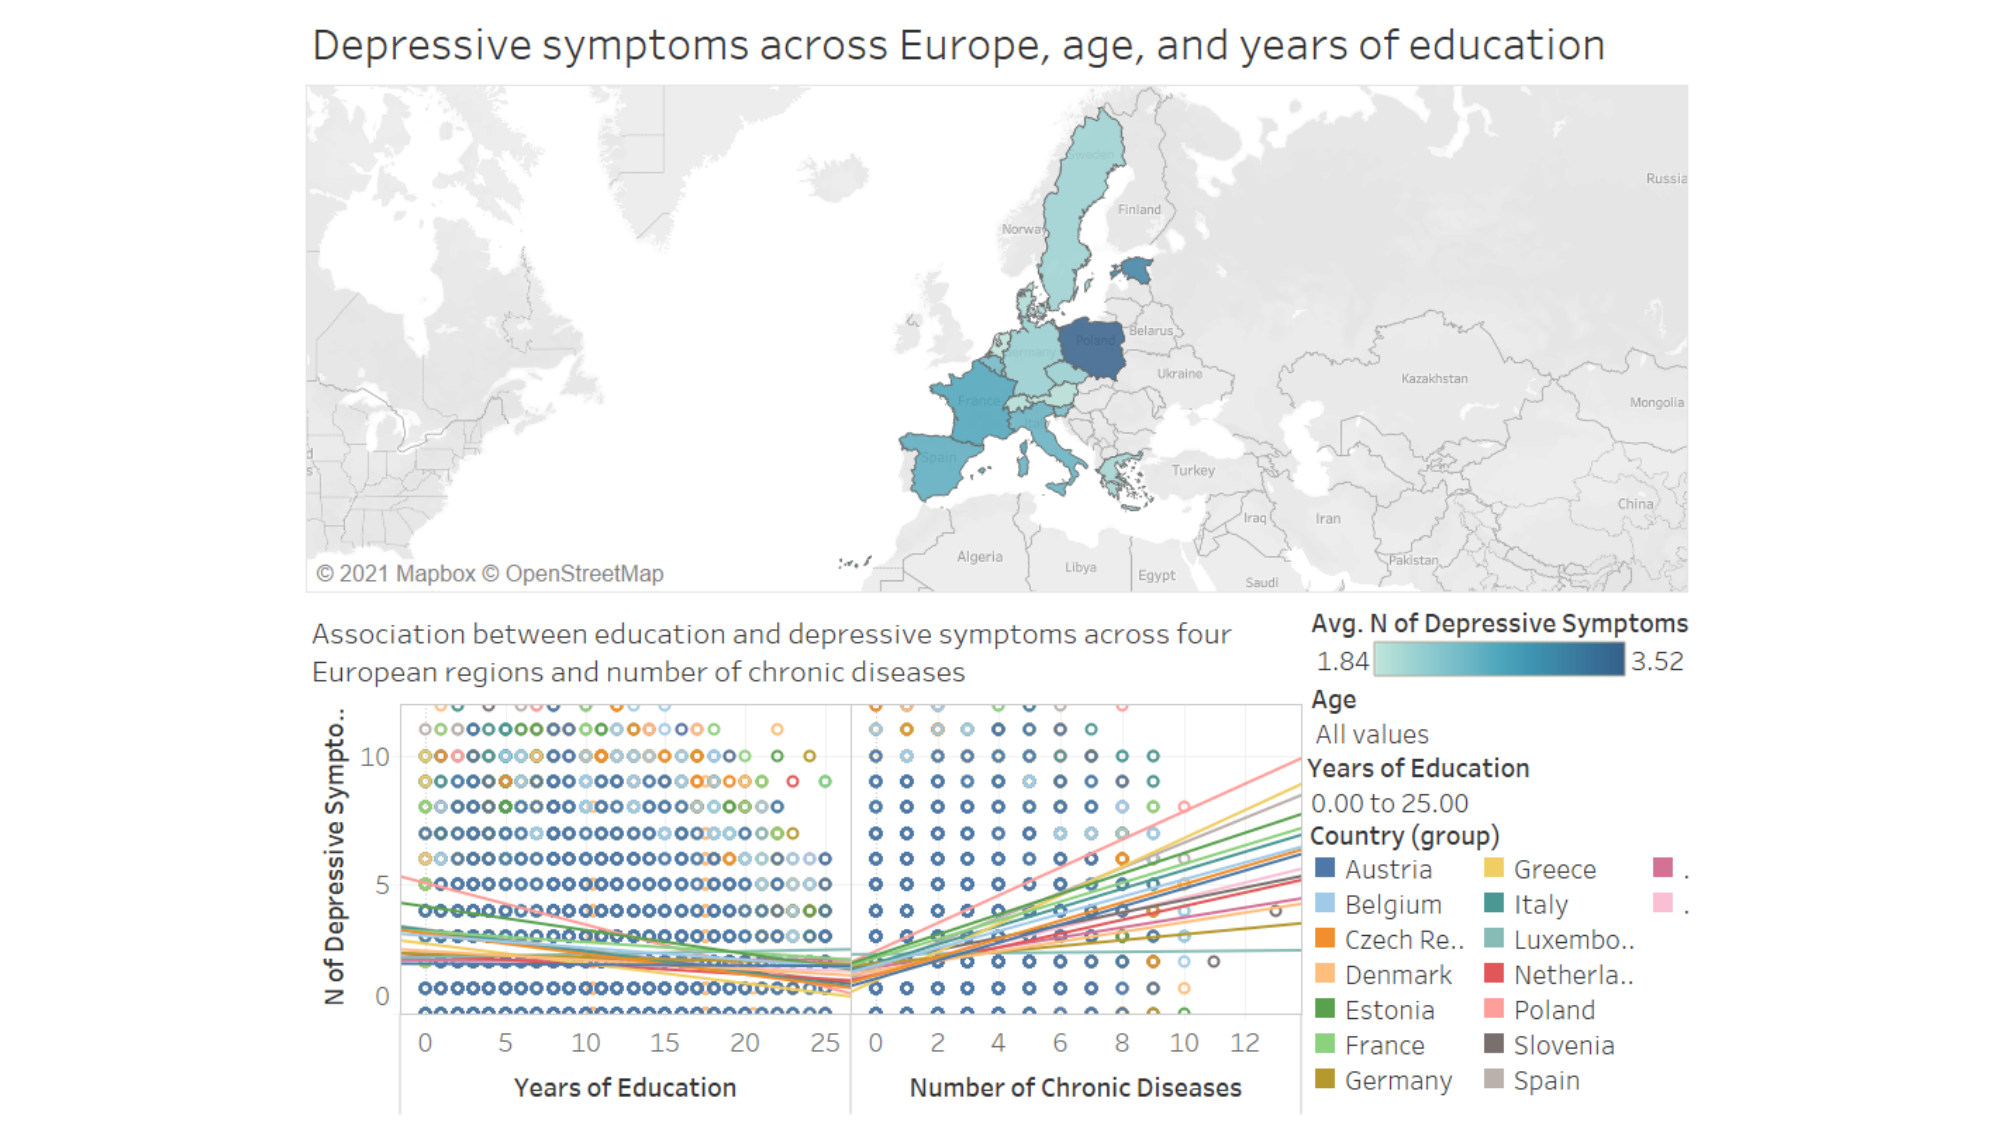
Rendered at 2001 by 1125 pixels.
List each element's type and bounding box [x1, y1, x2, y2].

picture [296, 0, 1704, 1125]
